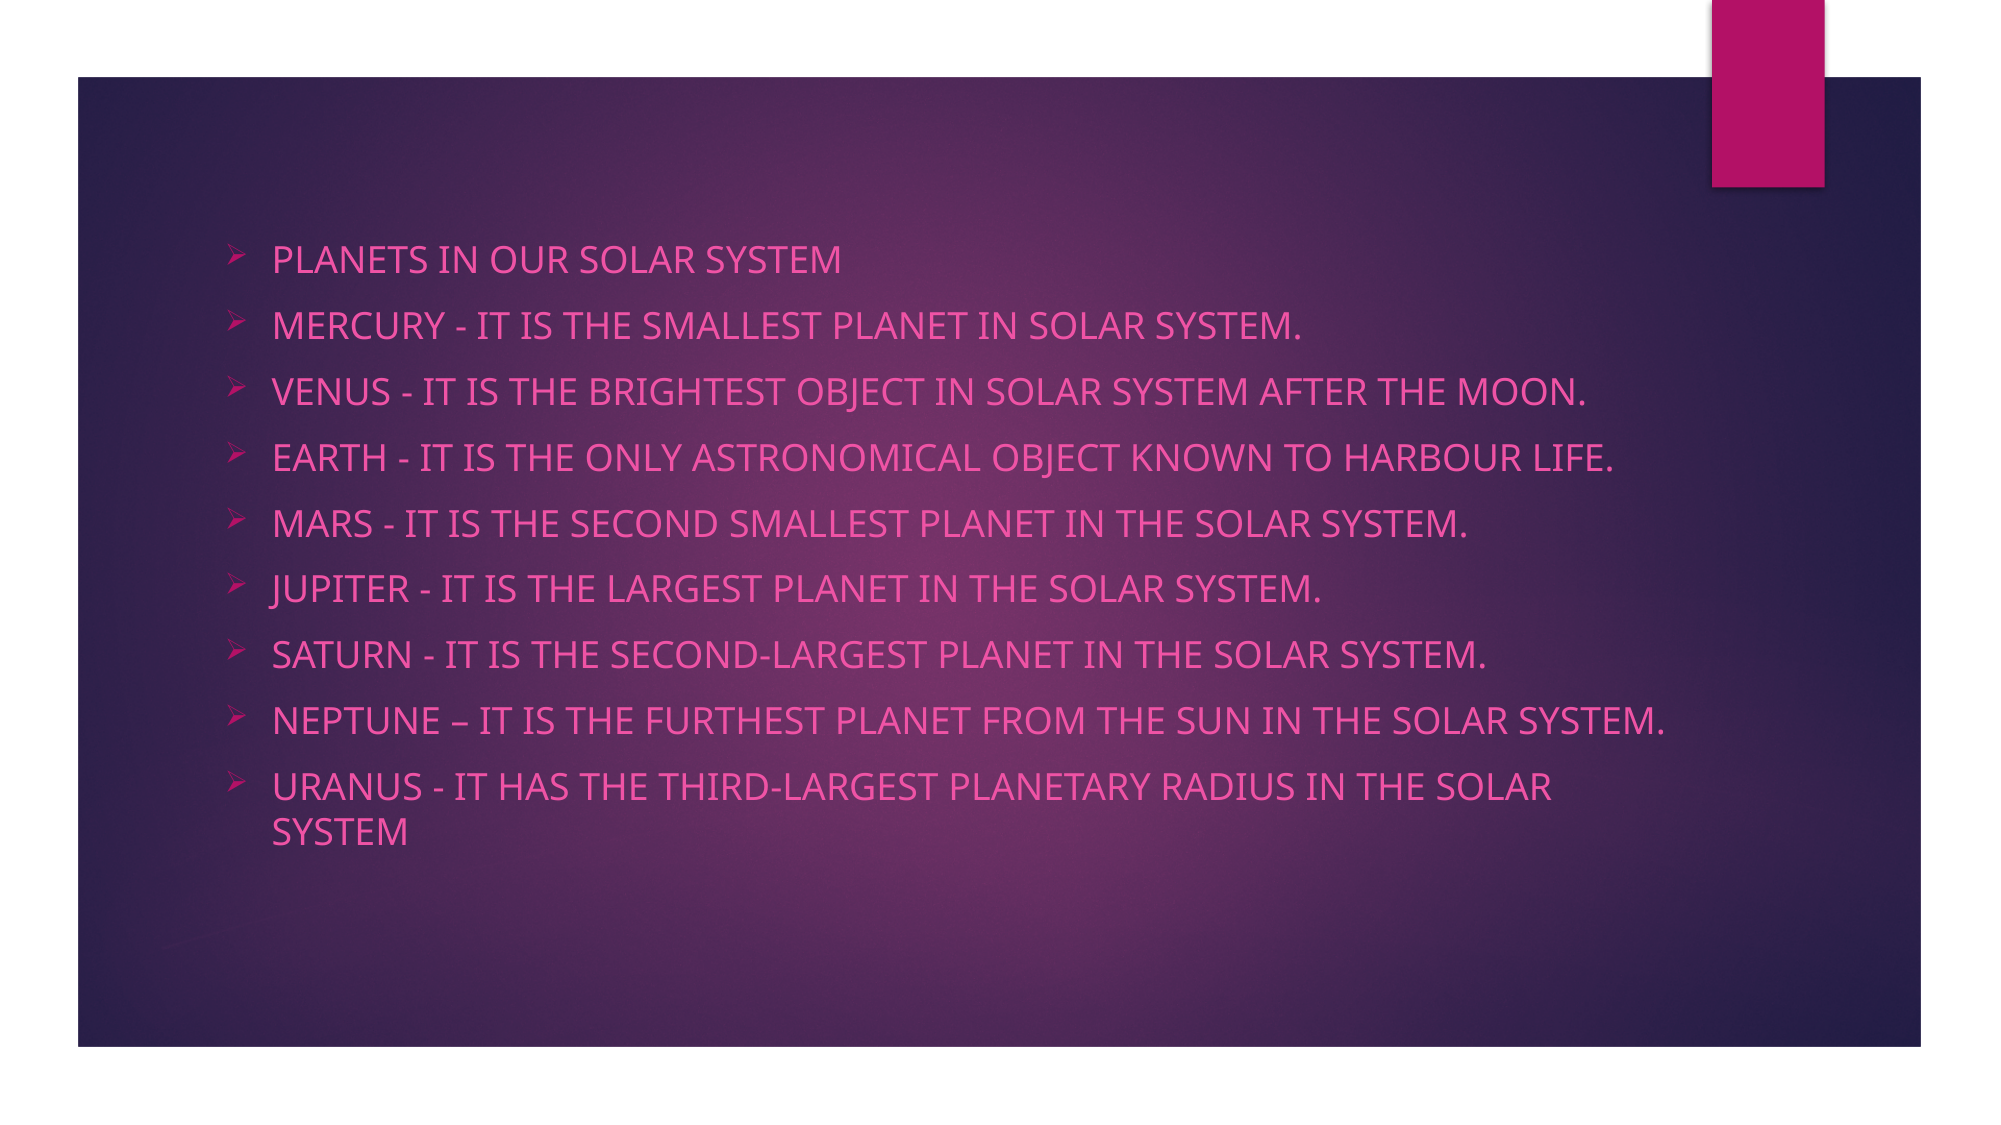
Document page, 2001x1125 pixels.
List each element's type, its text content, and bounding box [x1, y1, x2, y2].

subtitle Planets in our solar system Mercury - IT IS THE SMALLEST PLANET IN SOLAR SYSTEM. Venus - IT IS THE BRIGHTEST OBJECT IN SOLAR SYSTEM AFTER THE MOON. Earth - IT IS THE ONLY ASTRONOMICAL OBJEct known to harbour life. Mars - it is the second smallest planet in the solar system. Jupiter - it is the largest planet in the solar system. Saturn - it is the second-largest planet in the solar system. neptune – it is the furthest planet from the sun in the solar system. Uranus - it has the third-largest planetary radius in the solar system [209, 228, 1704, 925]
